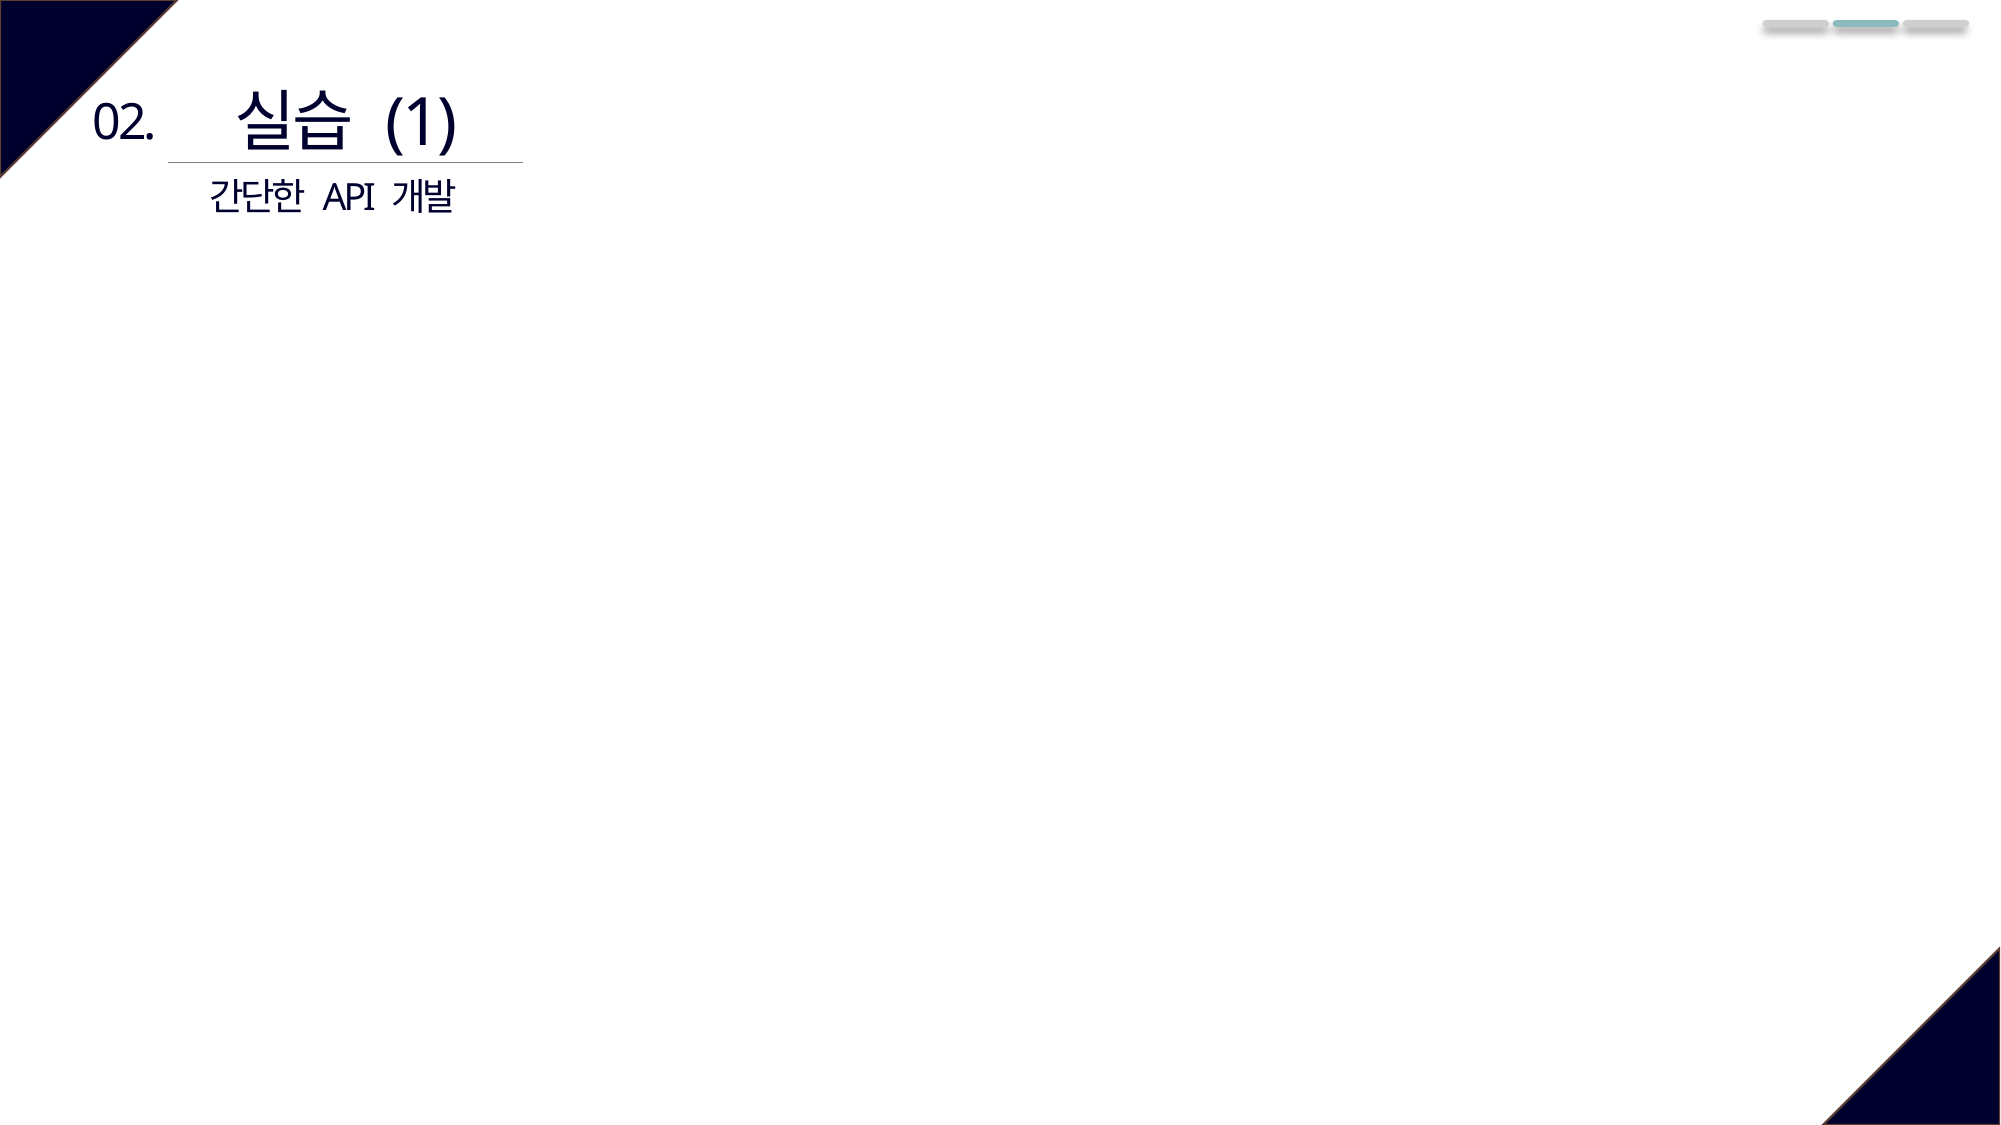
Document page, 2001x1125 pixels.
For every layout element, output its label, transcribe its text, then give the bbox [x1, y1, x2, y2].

text_box 간단한 API 개발 [194, 165, 473, 225]
text_box 실습 (1) [219, 71, 473, 162]
text_box 02. [78, 81, 172, 157]
